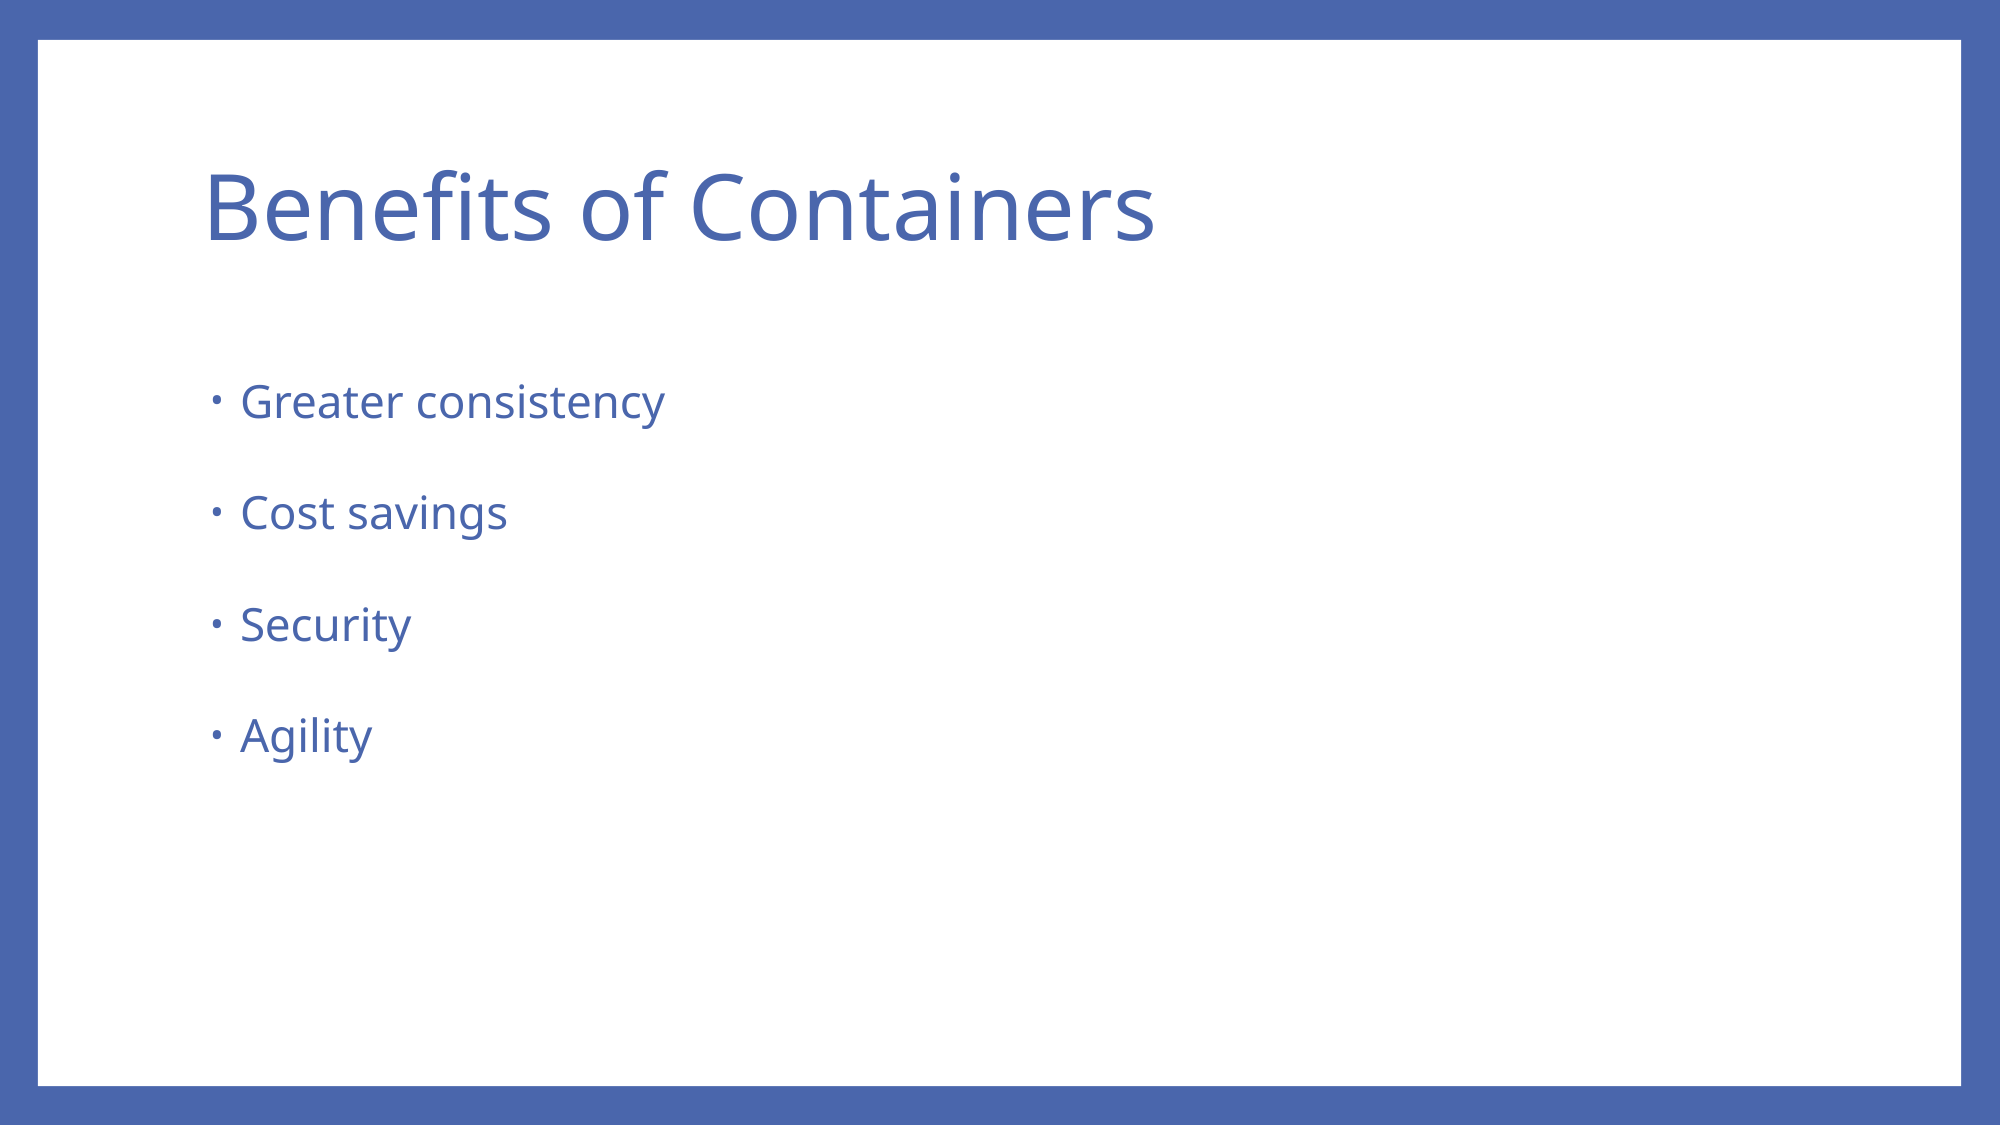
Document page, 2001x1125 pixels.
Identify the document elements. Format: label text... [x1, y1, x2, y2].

list Greater consistency Cost savings Security Agility [187, 337, 1808, 1000]
title Benefits of Containers [187, 99, 1808, 323]
